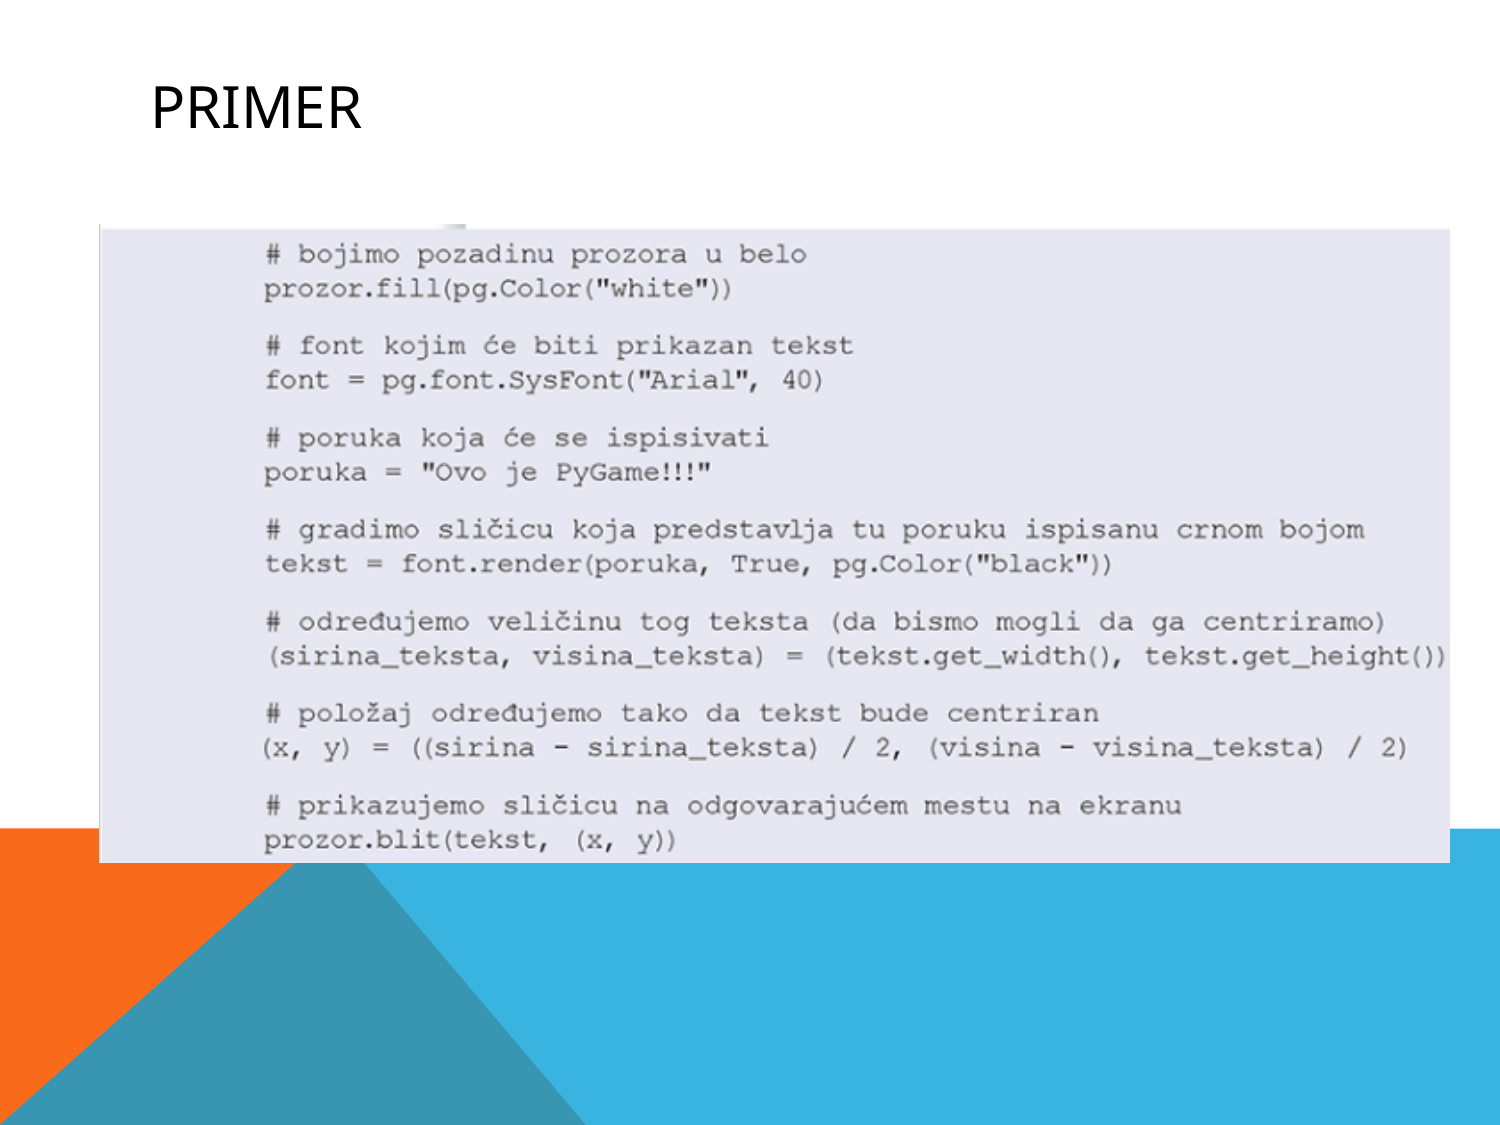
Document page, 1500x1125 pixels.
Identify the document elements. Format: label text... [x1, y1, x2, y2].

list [99, 224, 1450, 863]
title Primer [135, 60, 1369, 150]
